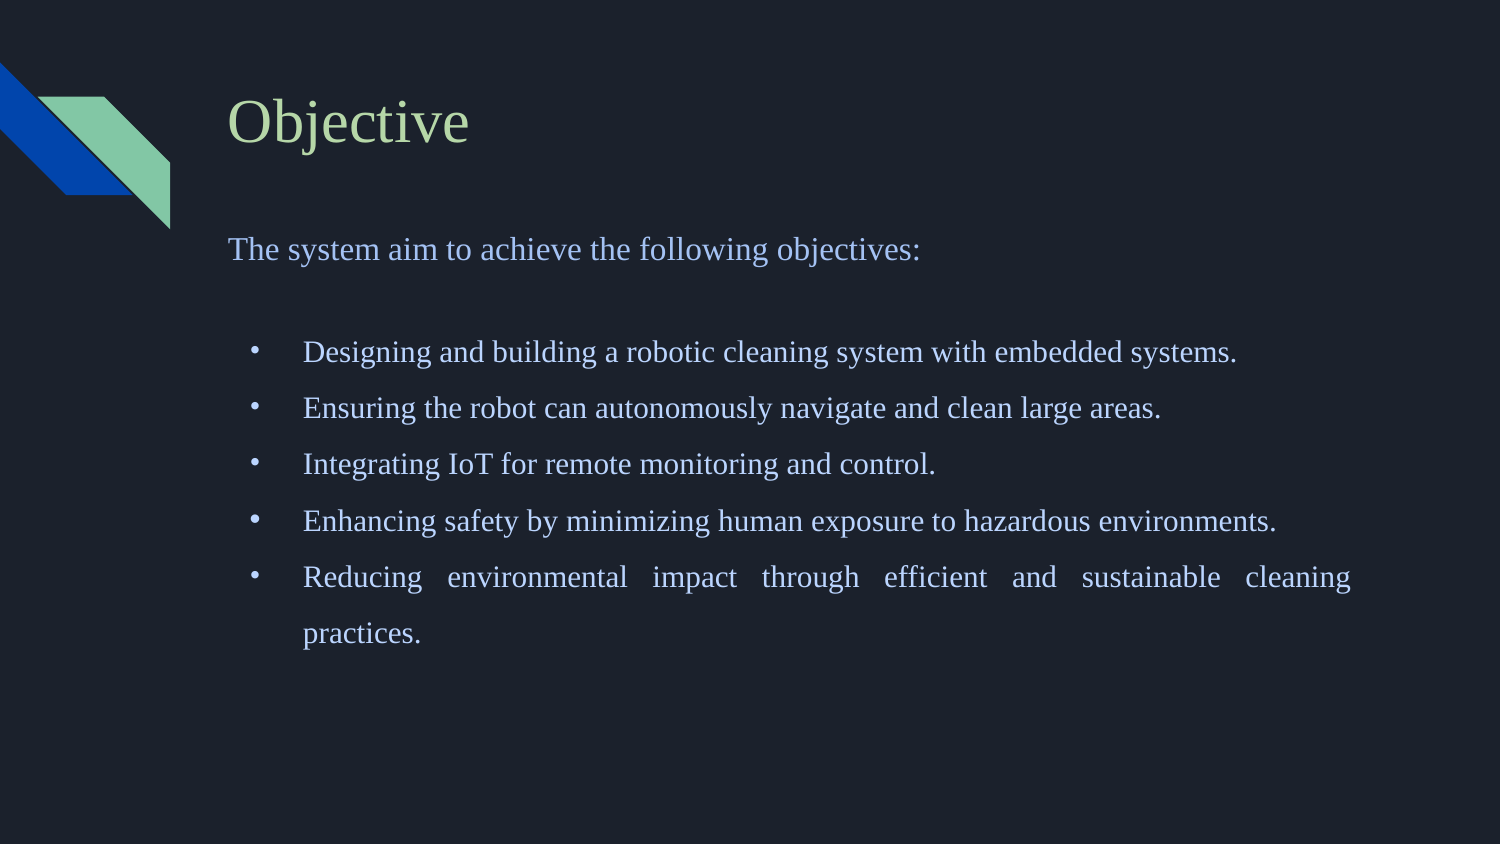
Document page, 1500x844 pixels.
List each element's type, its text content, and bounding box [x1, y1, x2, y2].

title Objective [212, 64, 1368, 205]
list The system aim to achieve the following objectives: Designing and building a robotic cleaning system with embedded systems. Ensuring the robot can autonomously navigate and clean large areas. Integrating IoT for remote monitoring and control. Enhancing safety by minimizing human exposure to hazardous environments. Reducing environmental impact through efficient and sustainable cleaning practices. [212, 205, 1368, 735]
